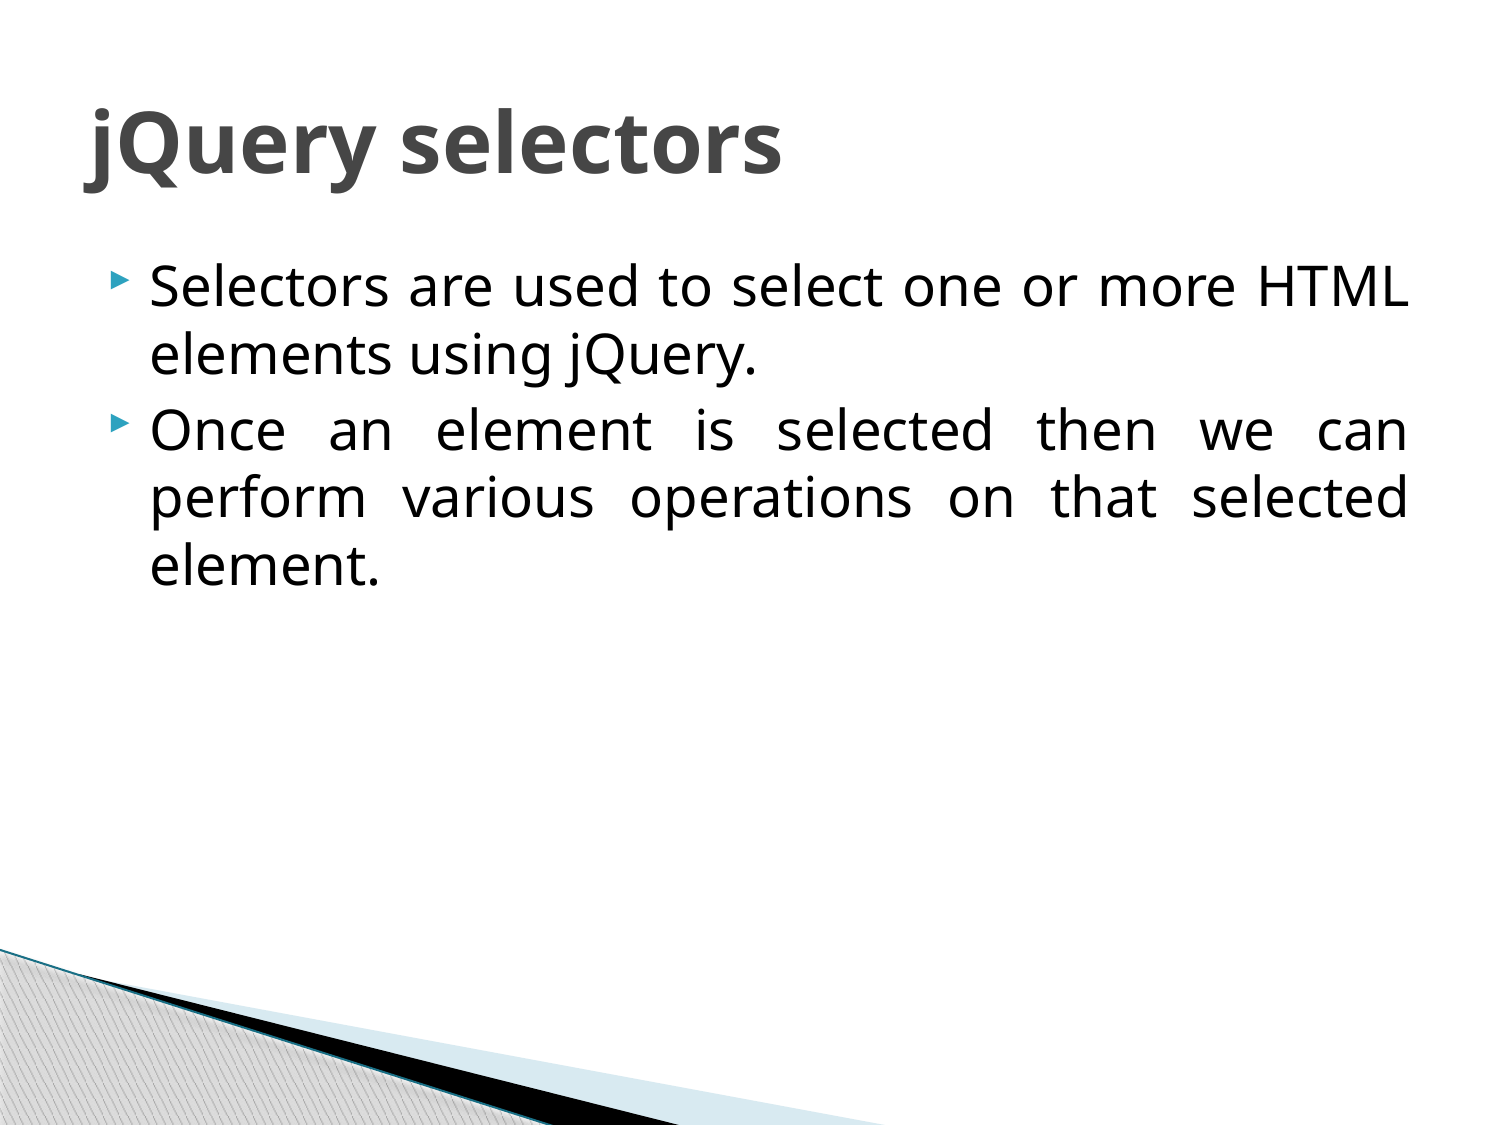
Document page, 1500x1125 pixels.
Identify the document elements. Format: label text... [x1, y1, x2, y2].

title jQuery selectors [75, 45, 1425, 233]
list Selectors are used to select one or more HTML elements using jQuery. Once an element is selected then we can perform various operations on that selected element. [75, 243, 1425, 986]
